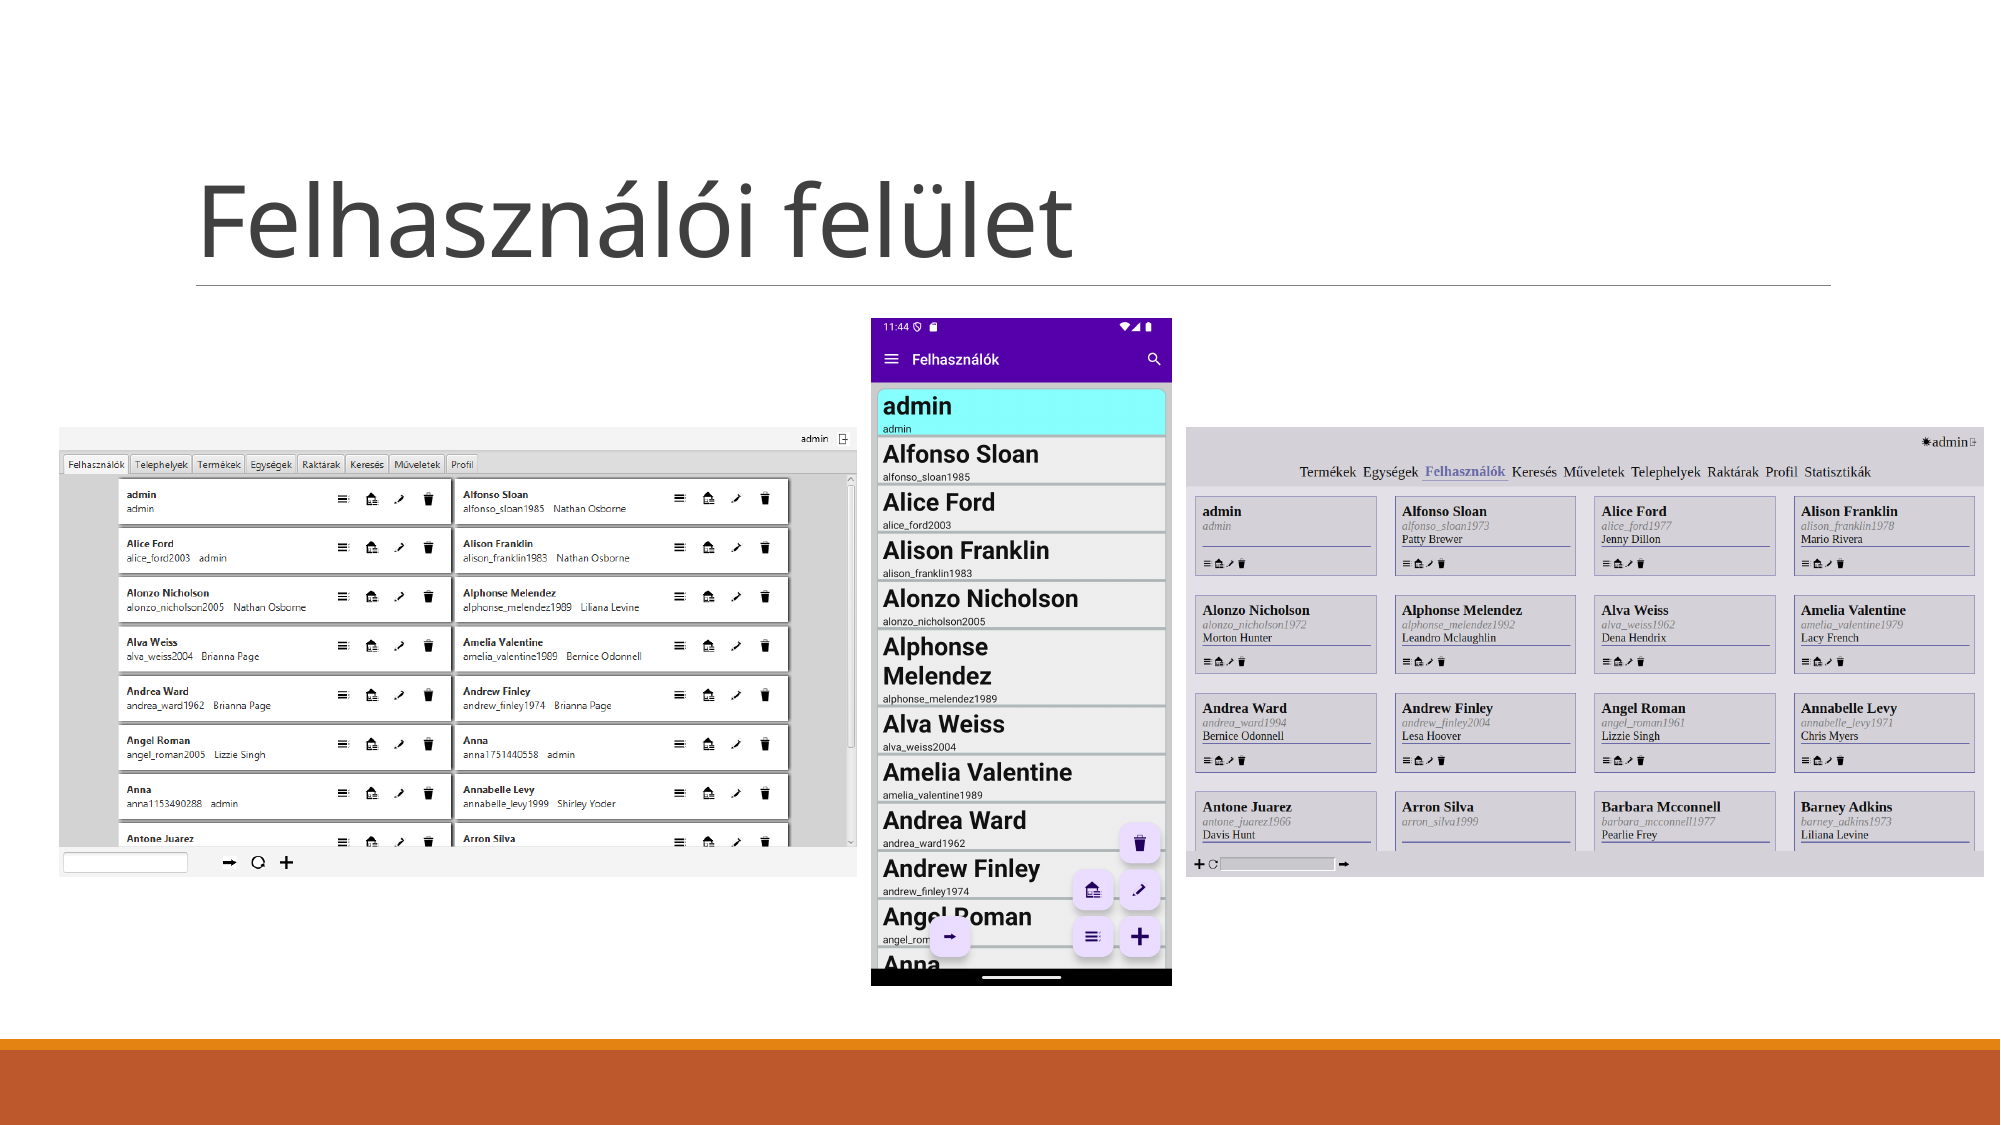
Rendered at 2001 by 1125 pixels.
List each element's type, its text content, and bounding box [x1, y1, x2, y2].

picture [870, 317, 1172, 987]
picture [1185, 427, 1984, 877]
picture [58, 427, 857, 877]
title Felhasználói felület [180, 47, 1830, 285]
